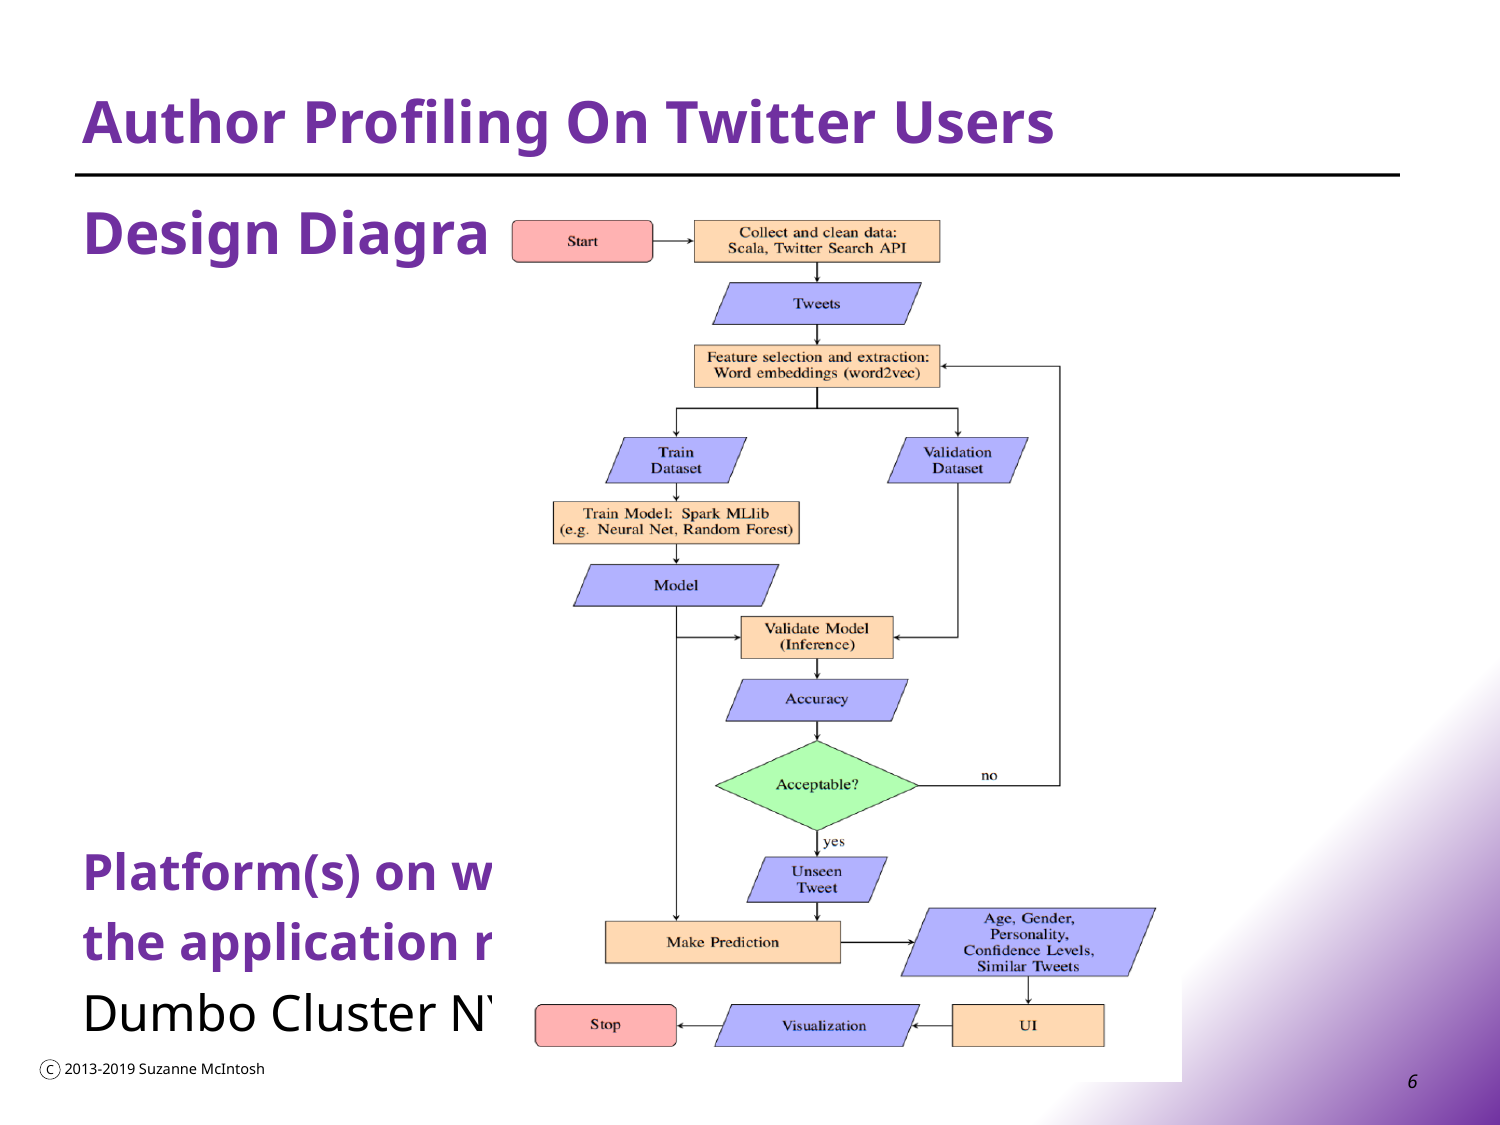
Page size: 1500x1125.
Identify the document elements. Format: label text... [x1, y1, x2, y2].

title Author Profiling On Twitter Users [74, 45, 1426, 163]
slide_number 6 [1395, 1061, 1426, 1101]
text_box Design Diagram Platform(s) on which the application runs: Dumbo Cluster NYU [75, 173, 1353, 1051]
picture [395, 200, 1278, 1081]
